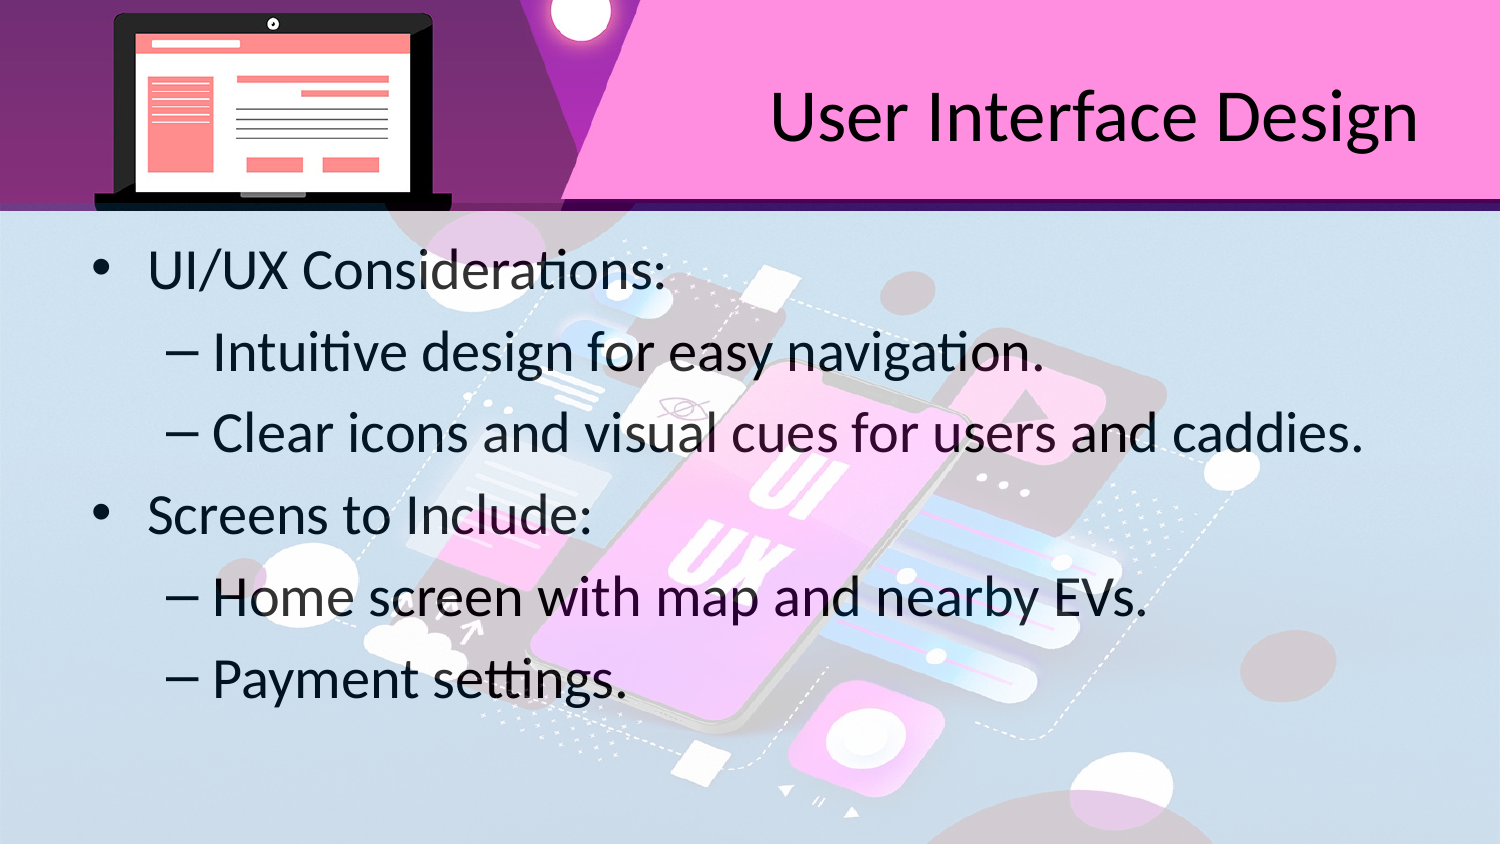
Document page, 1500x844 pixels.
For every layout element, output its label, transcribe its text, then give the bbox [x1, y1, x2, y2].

title User Interface Design [81, 48, 1436, 175]
picture [0, 0, 1500, 844]
